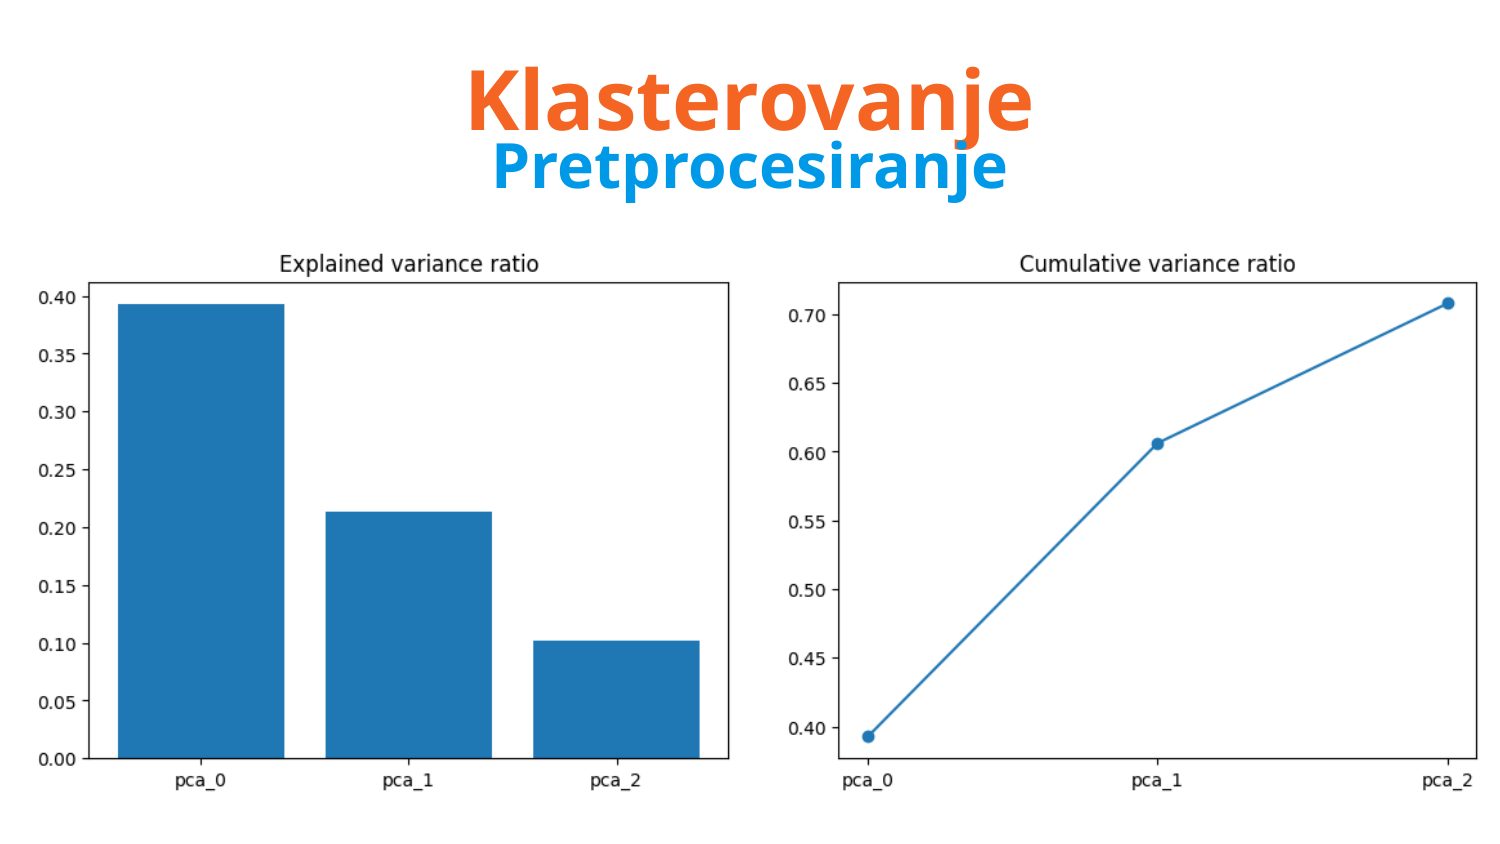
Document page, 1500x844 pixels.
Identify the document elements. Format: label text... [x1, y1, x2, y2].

list Klasterovanje [0, 9, 1500, 111]
picture [24, 241, 741, 802]
picture [774, 241, 1489, 802]
text_box Pretprocesiranje [0, 111, 1500, 217]
